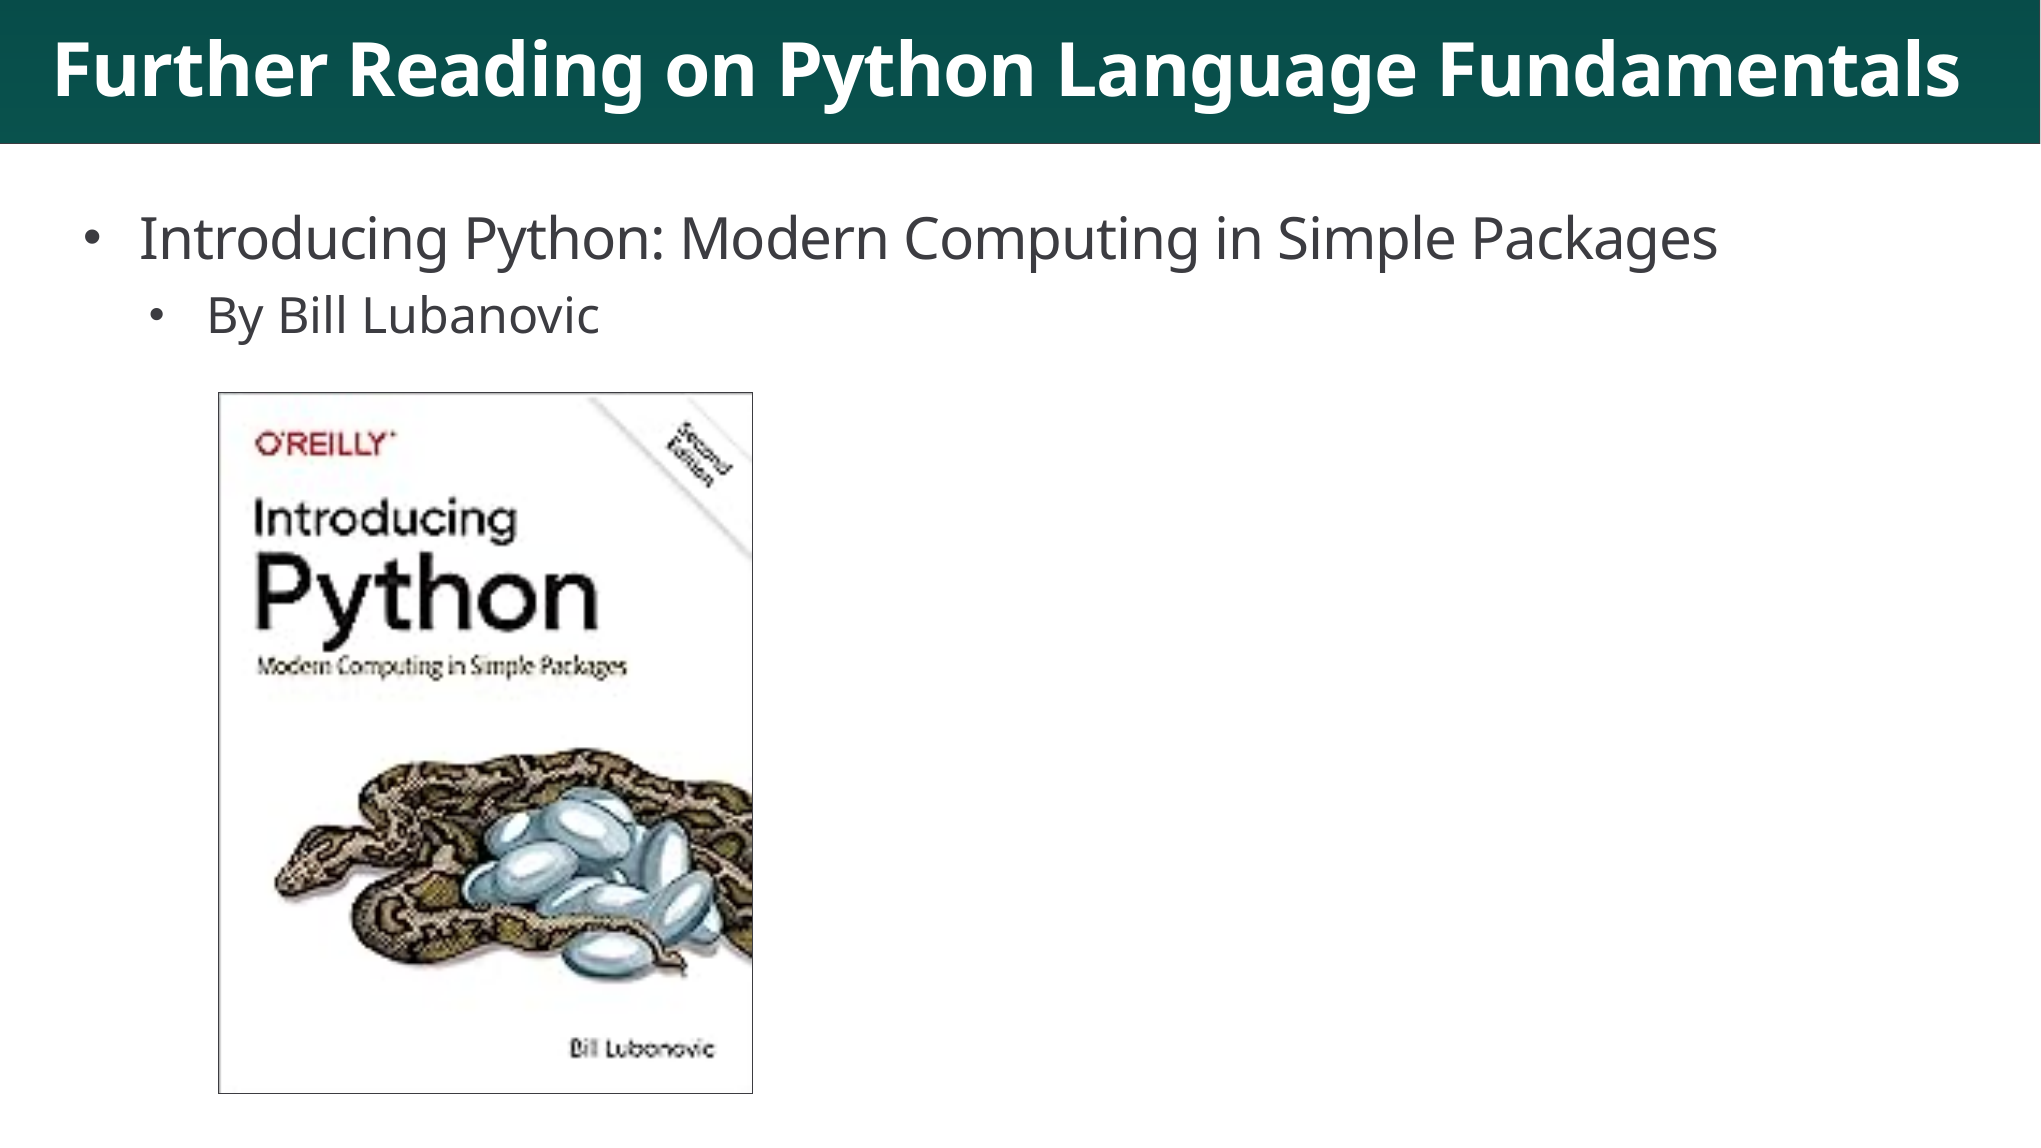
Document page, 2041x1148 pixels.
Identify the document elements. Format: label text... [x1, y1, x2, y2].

title Further Reading on Python Language Fundamentals [51, 31, 1988, 113]
picture [218, 392, 753, 1095]
list Introducing Python: Modern Computing in Simple Packages By Bill Lubanovic [83, 201, 1988, 346]
